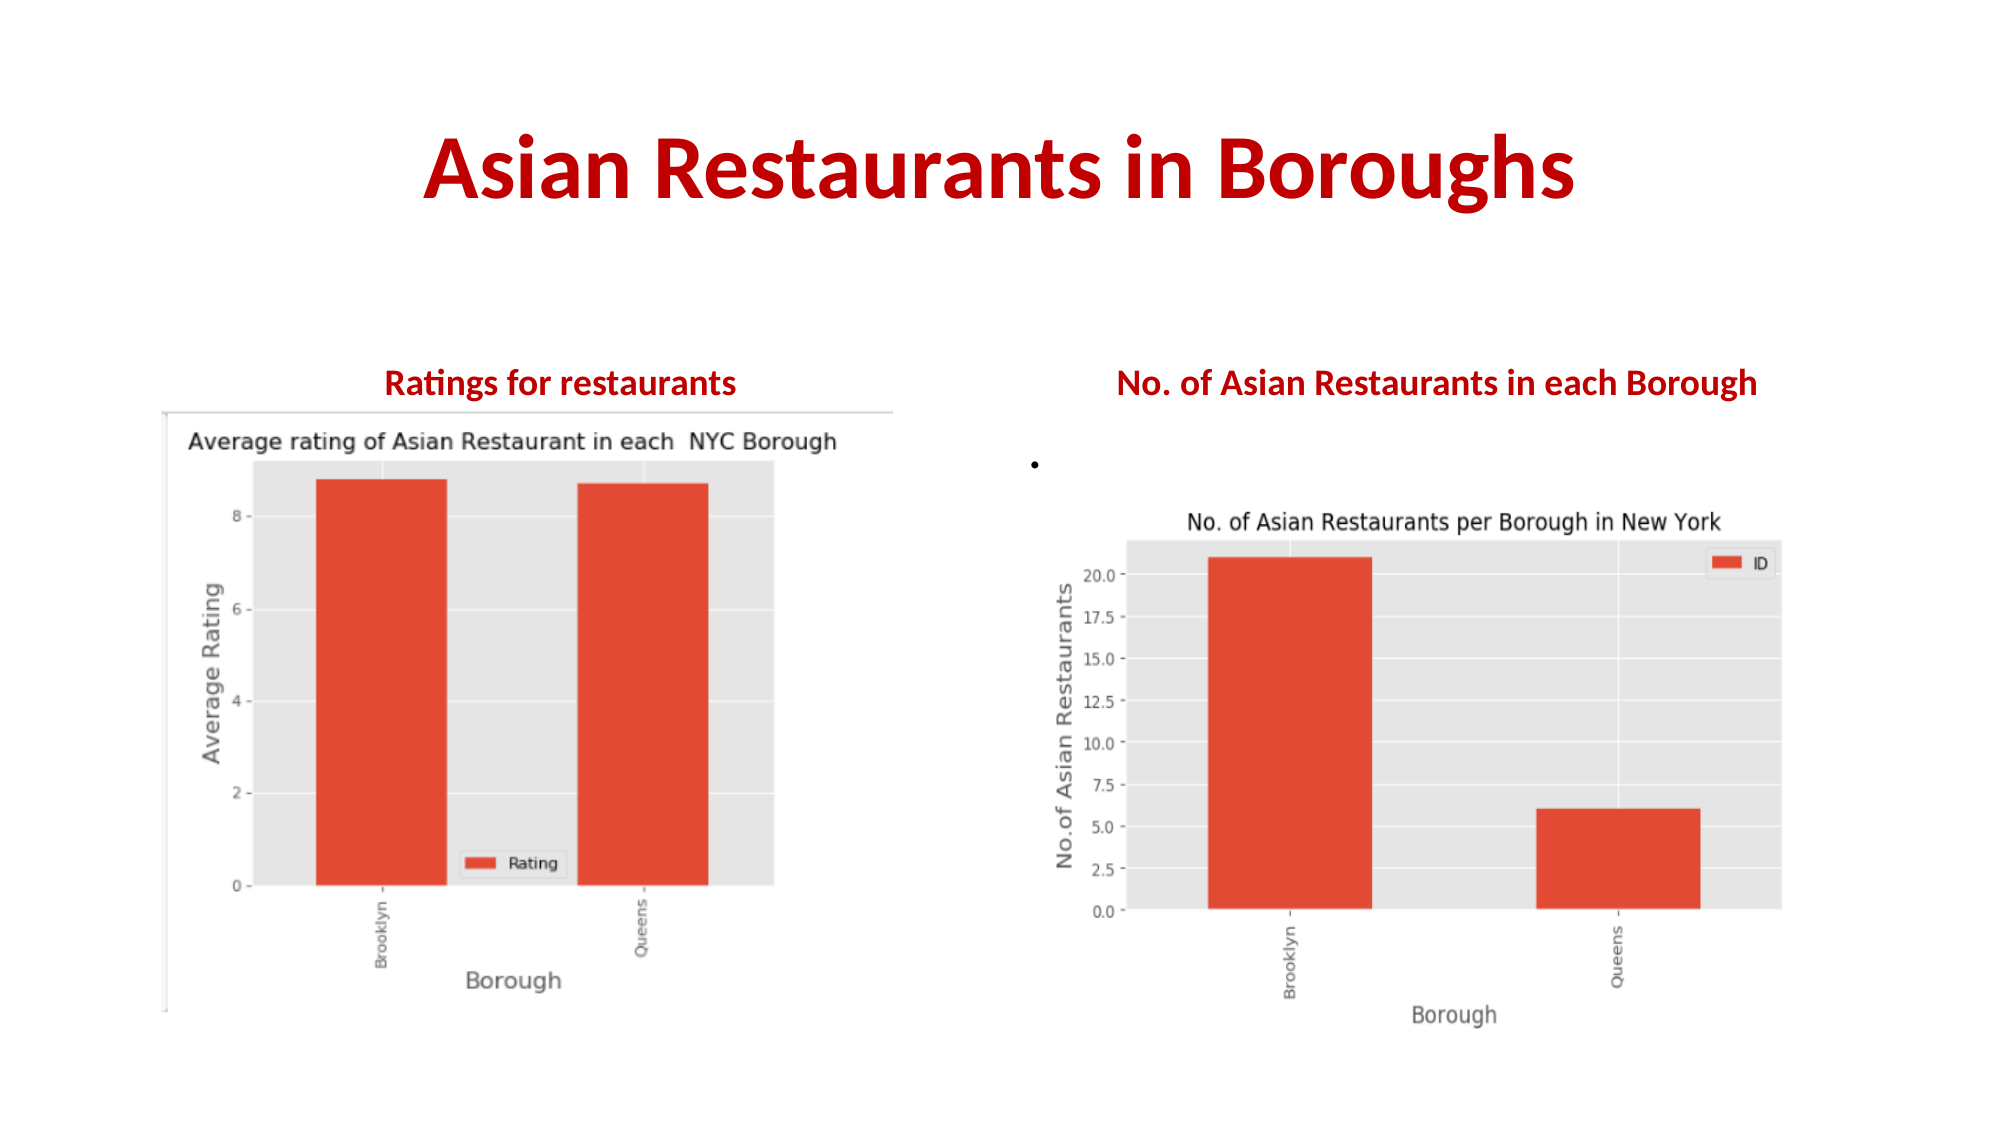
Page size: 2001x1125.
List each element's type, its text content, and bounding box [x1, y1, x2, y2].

list No. of Asian Restaurants in each Borough [1012, 312, 1863, 410]
title Asian Restaurants in Boroughs [137, 59, 1863, 278]
picture [1019, 493, 1863, 1057]
picture [156, 409, 893, 1017]
list . [1012, 410, 1863, 1016]
list Ratings for restaurants [137, 275, 984, 411]
